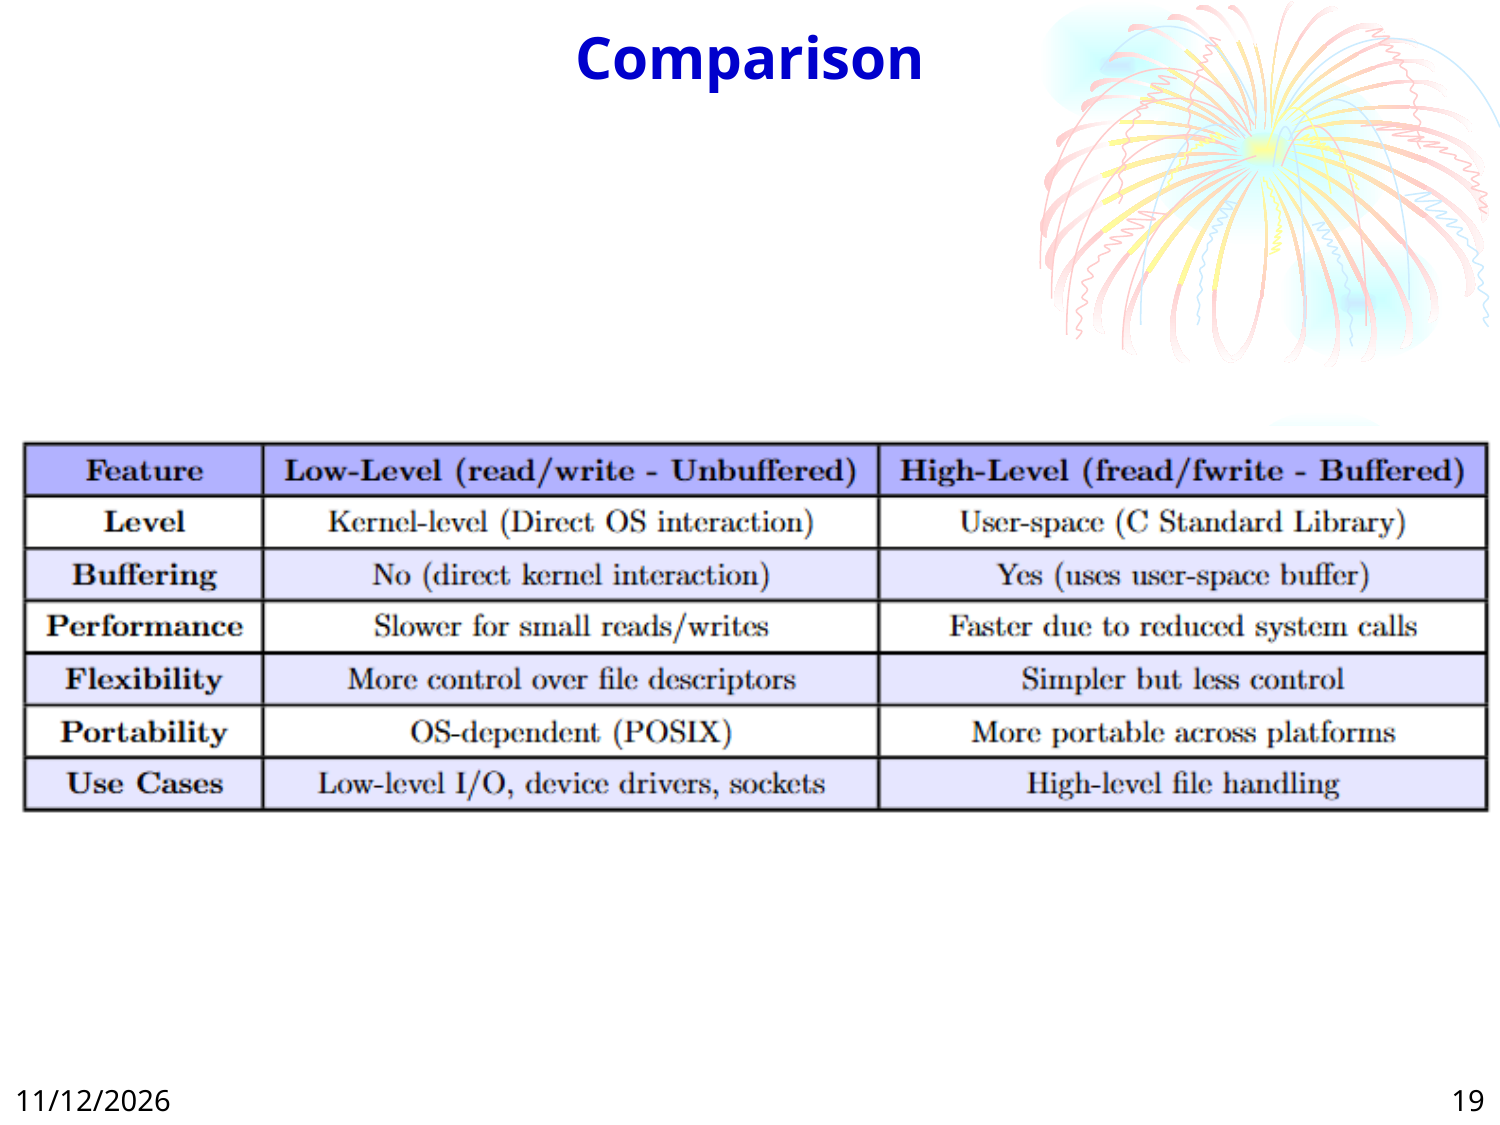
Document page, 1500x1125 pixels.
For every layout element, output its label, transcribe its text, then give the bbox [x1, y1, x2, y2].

slide_number 19 [1187, 1074, 1500, 1125]
picture [0, 425, 1500, 824]
title Comparison [0, 0, 1500, 113]
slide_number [0, 1074, 313, 1125]
